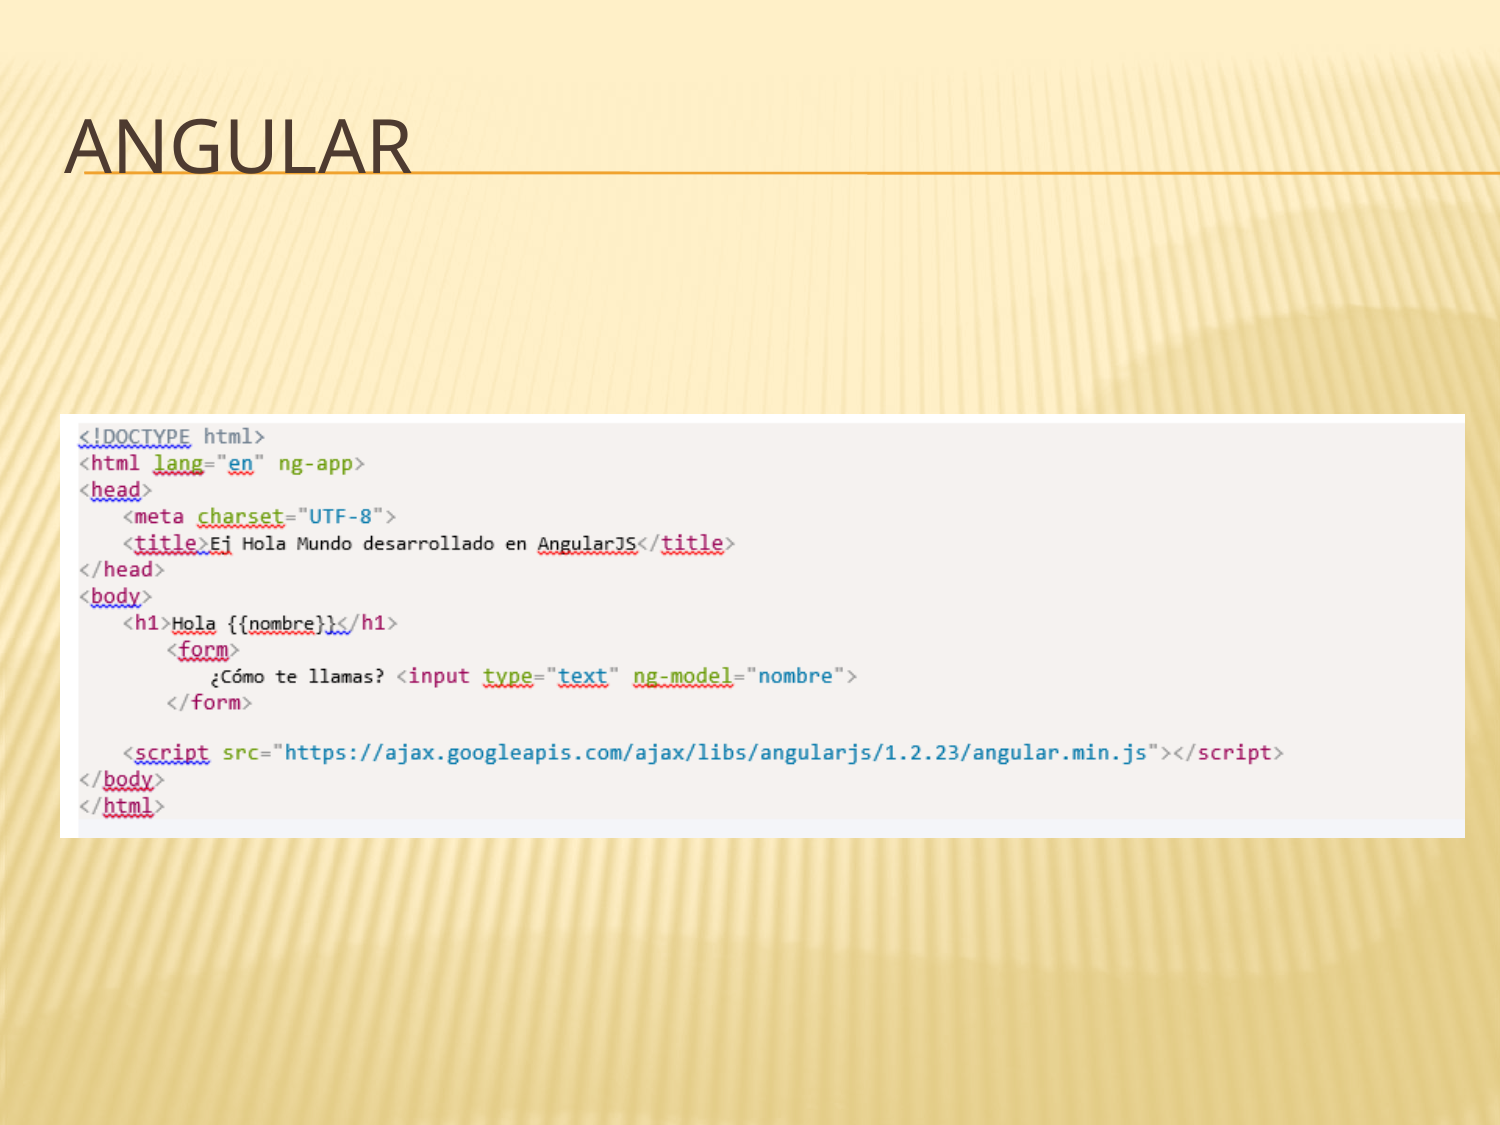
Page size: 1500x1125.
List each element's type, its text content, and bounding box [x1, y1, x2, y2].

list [59, 414, 1466, 839]
title Angular [50, 75, 1475, 213]
